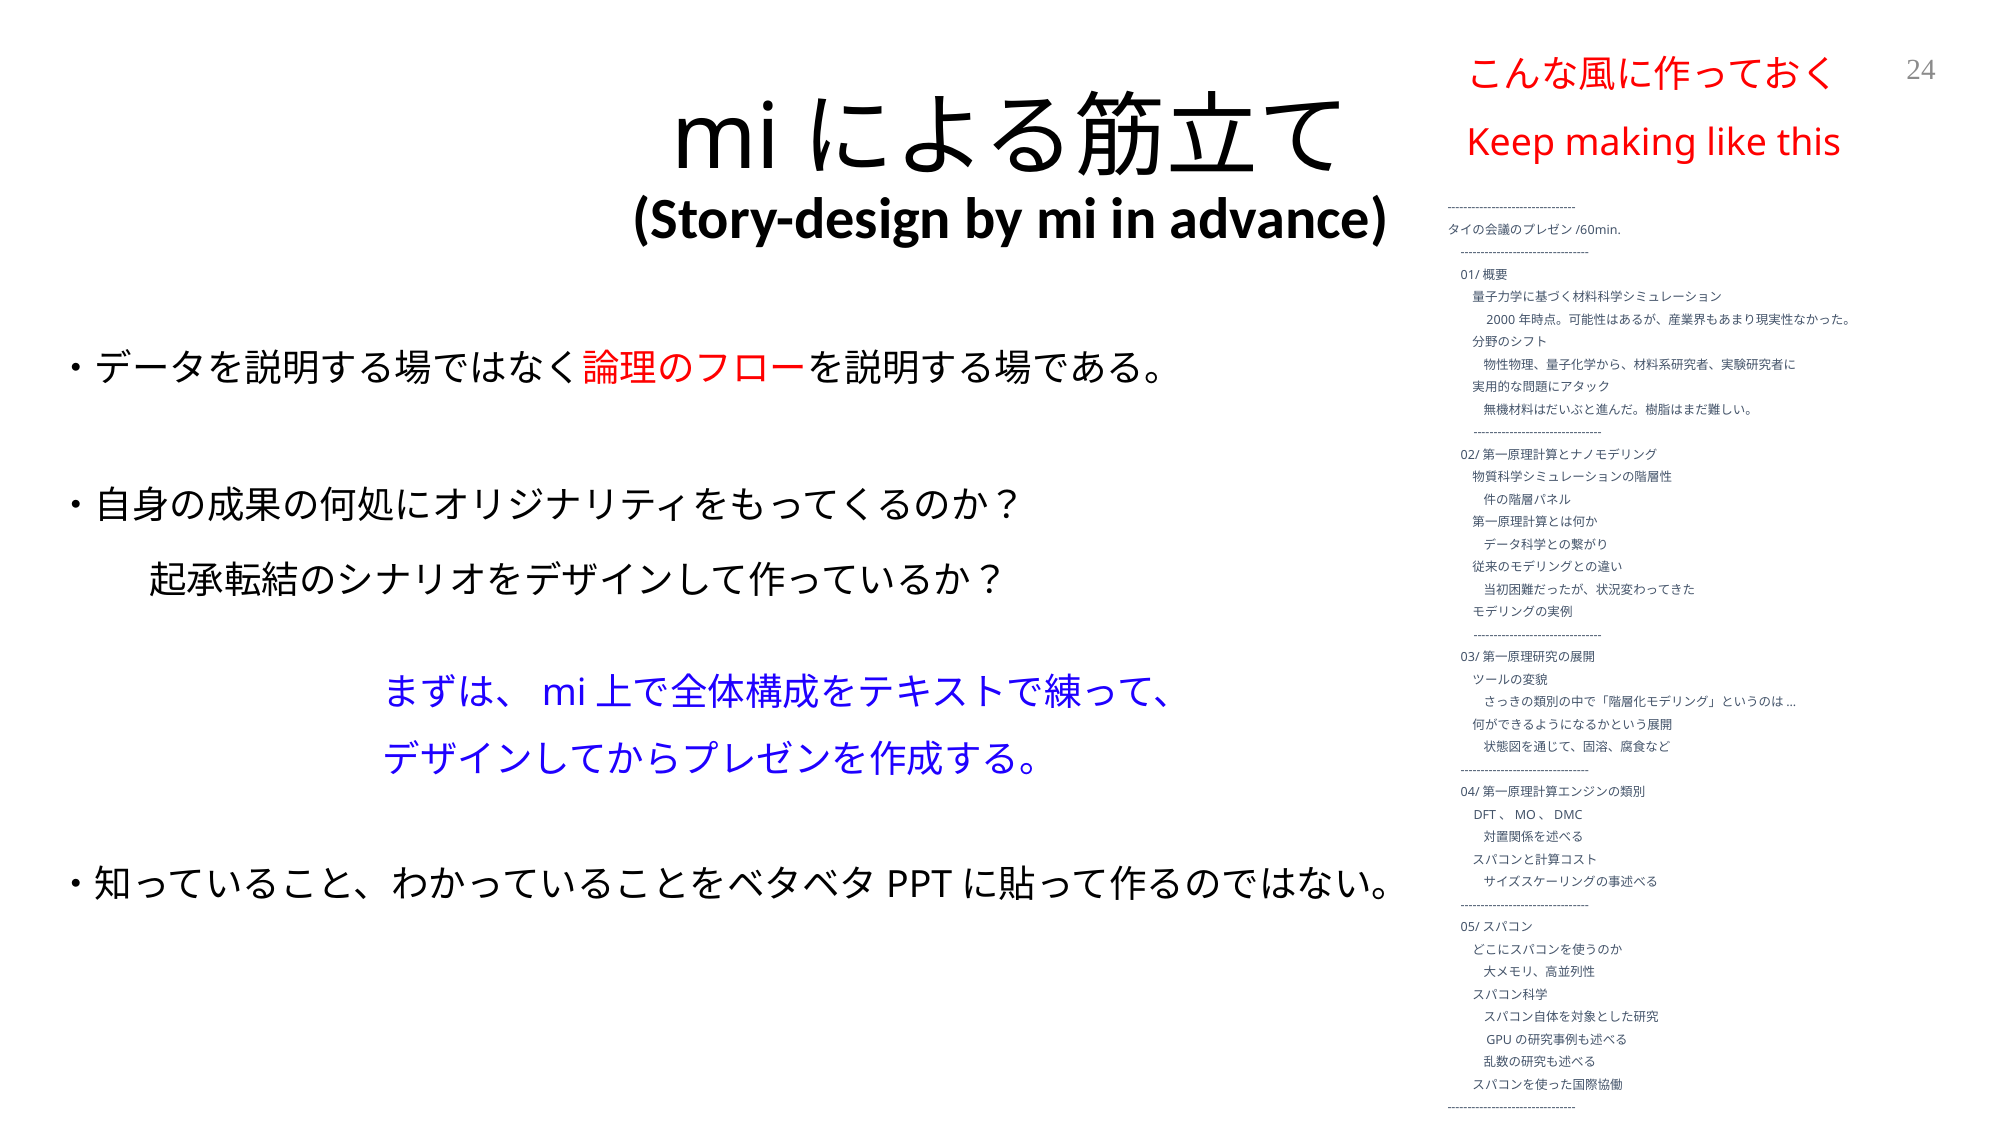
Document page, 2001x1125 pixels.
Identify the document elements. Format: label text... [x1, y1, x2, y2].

slide_number 24 [1500, 37, 1951, 98]
text_box ・データを説明する場ではなく論理のフローを説明する場である。 [42, 309, 1265, 402]
text_box ・自身の成果の何処にオリジナリティをもってくるのか？ 起承転結のシナリオをデザインして作っているか？ [42, 444, 1116, 615]
text_box -------------------------------- タイの会議のプレゼン/60min. -------------------------------- 01/概要 量子力学に基づく材料科学シミュレーション 2000年時点。可能性はあるが、産業界もあまり現実性なかった。 分野のシフト 物性物理、量子化学から、材料系研究者、実験研究者に 実用的な問題にアタック 無機材料はだいぶと進んだ。樹脂はまだ難しい。 -------------------------------- 02/第一原理計算とナノモデリング 物質科学シミュレーションの階層性 件の階層パネル 第一原理計算とは何か データ科学との繋がり 従来のモデリングとの違い 当初困難だったが、状況変わってきた モデリングの実例 -------------------------------- 03/第一原理研究の展開 ツールの変貌 さっきの類別の中で「階層化モデリング」というのは... 何ができるようになるかという展開 状態図を通じて、固溶、腐食など -------------------------------- 04/第一原理計算エンジンの類別 DFT、MO、DMC 対置関係を述べる スパコンと計算コスト サイズスケーリングの事述べる -------------------------------- 05/スパコン どこにスパコンを使うのか 大メモリ、高並列性 スパコン科学 スパコン自体を対象とした研究 GPUの研究事例も述べる 乱数の研究も述べる スパコンを使った国際協働 -------------------------------- [1432, 184, 1982, 1122]
text_box ・知っていること、わかっていることをベタベタPPTに貼って作るのではない。 [42, 818, 1474, 924]
text_box まずは、mi上で全体構成をテキストで練って、 デザインしてからプレゼンを作成する。 [368, 643, 1264, 783]
title miによる筋立て (Story-design by mi in advance) [419, 0, 1602, 259]
text_box こんな風に作っておく Keep making like this [1451, 37, 2000, 153]
